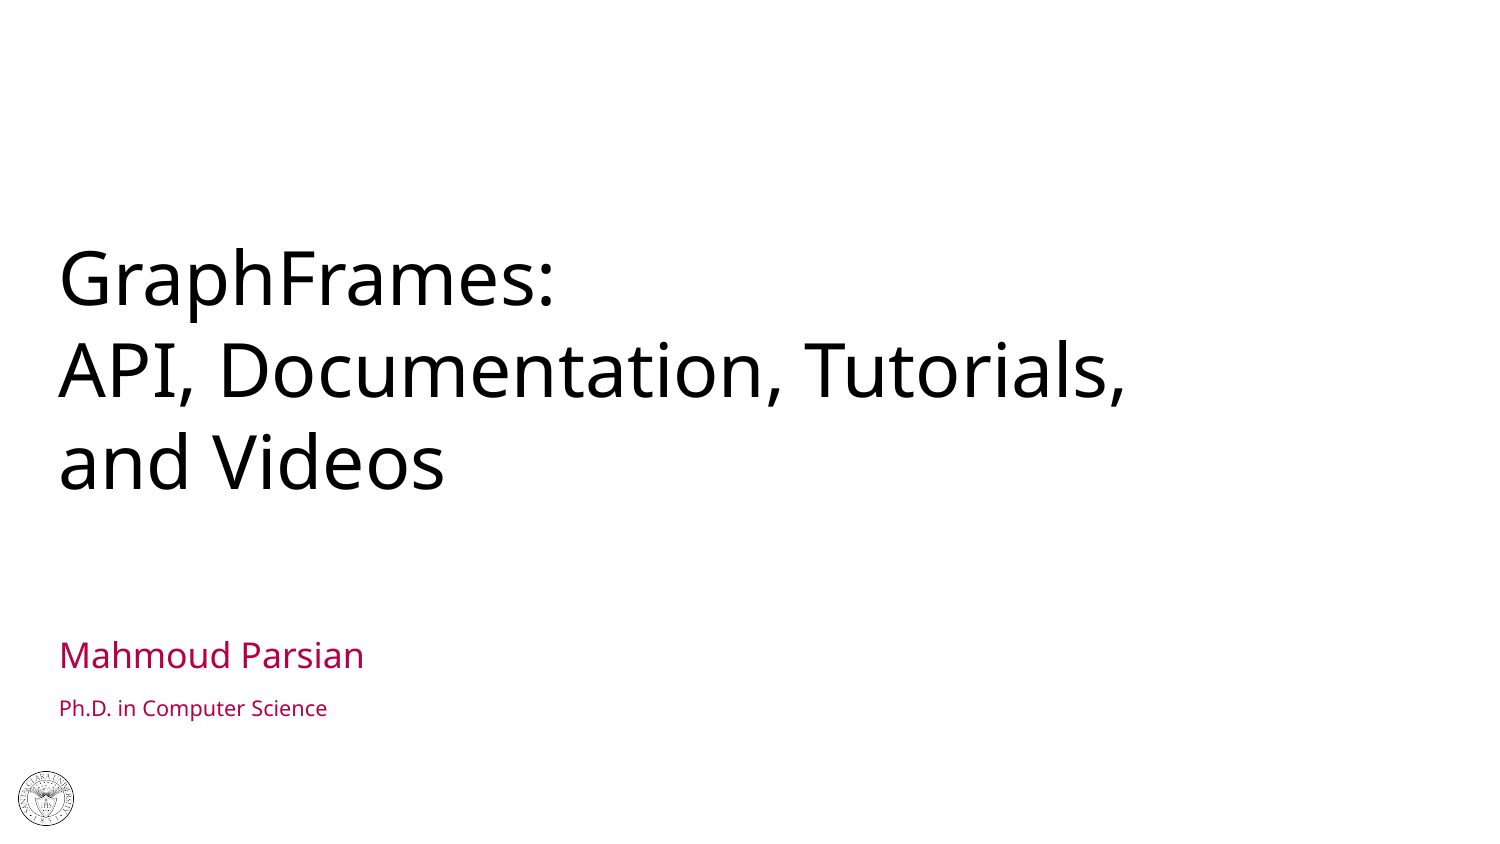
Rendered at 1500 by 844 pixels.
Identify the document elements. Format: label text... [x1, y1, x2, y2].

subtitle Mahmoud Parsian Ph.D. in Computer Science [43, 622, 1169, 732]
picture [18, 771, 74, 826]
title GraphFrames: API, Documentation, Tutorials, and Videos [43, 220, 1169, 516]
